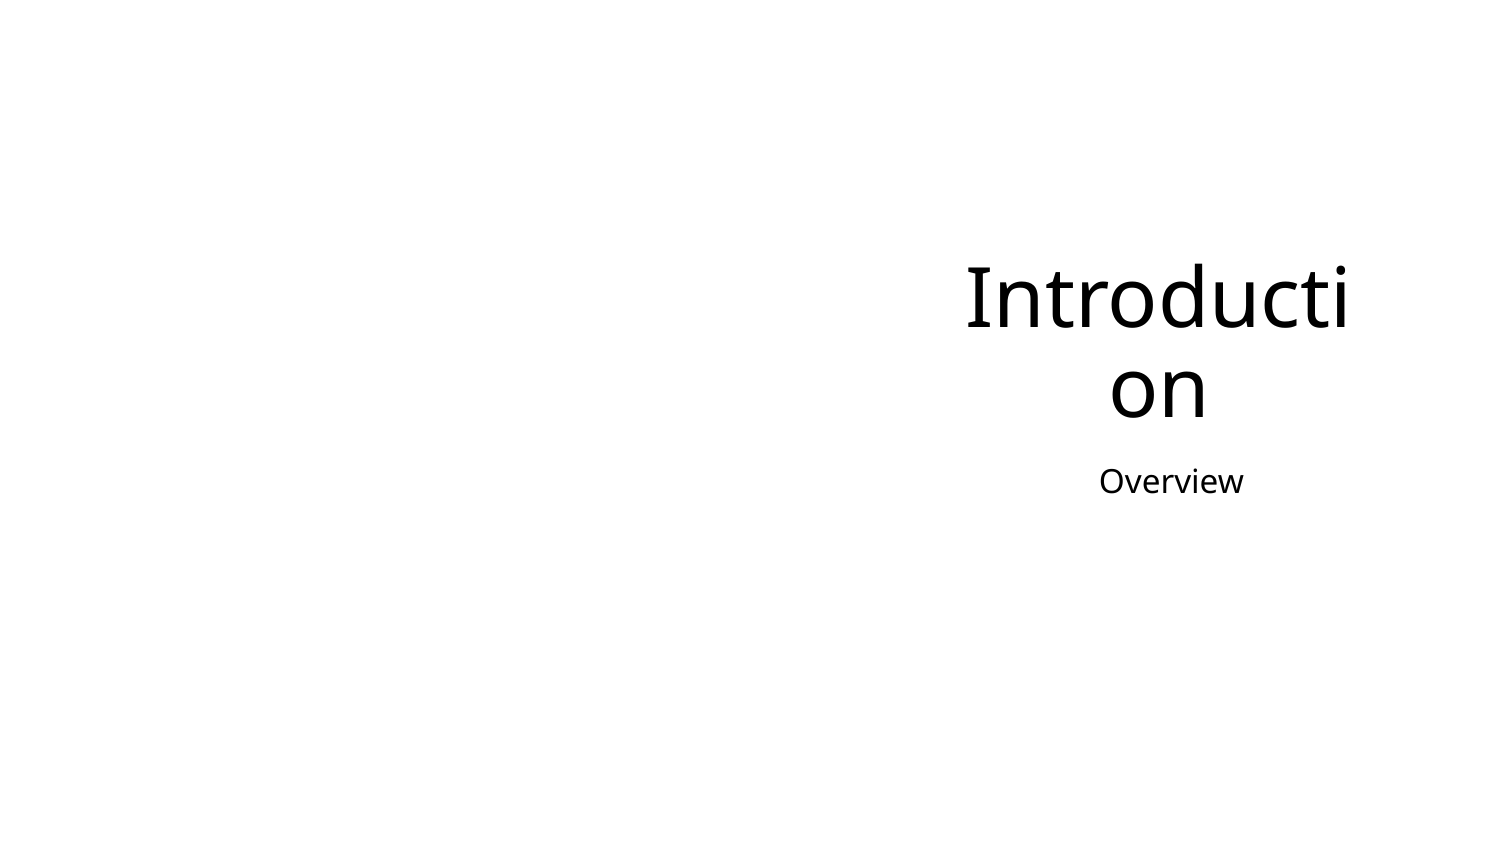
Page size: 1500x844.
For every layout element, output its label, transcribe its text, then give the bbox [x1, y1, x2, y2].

subtitle Overview [935, 445, 1383, 560]
title Introduction [935, 242, 1383, 445]
